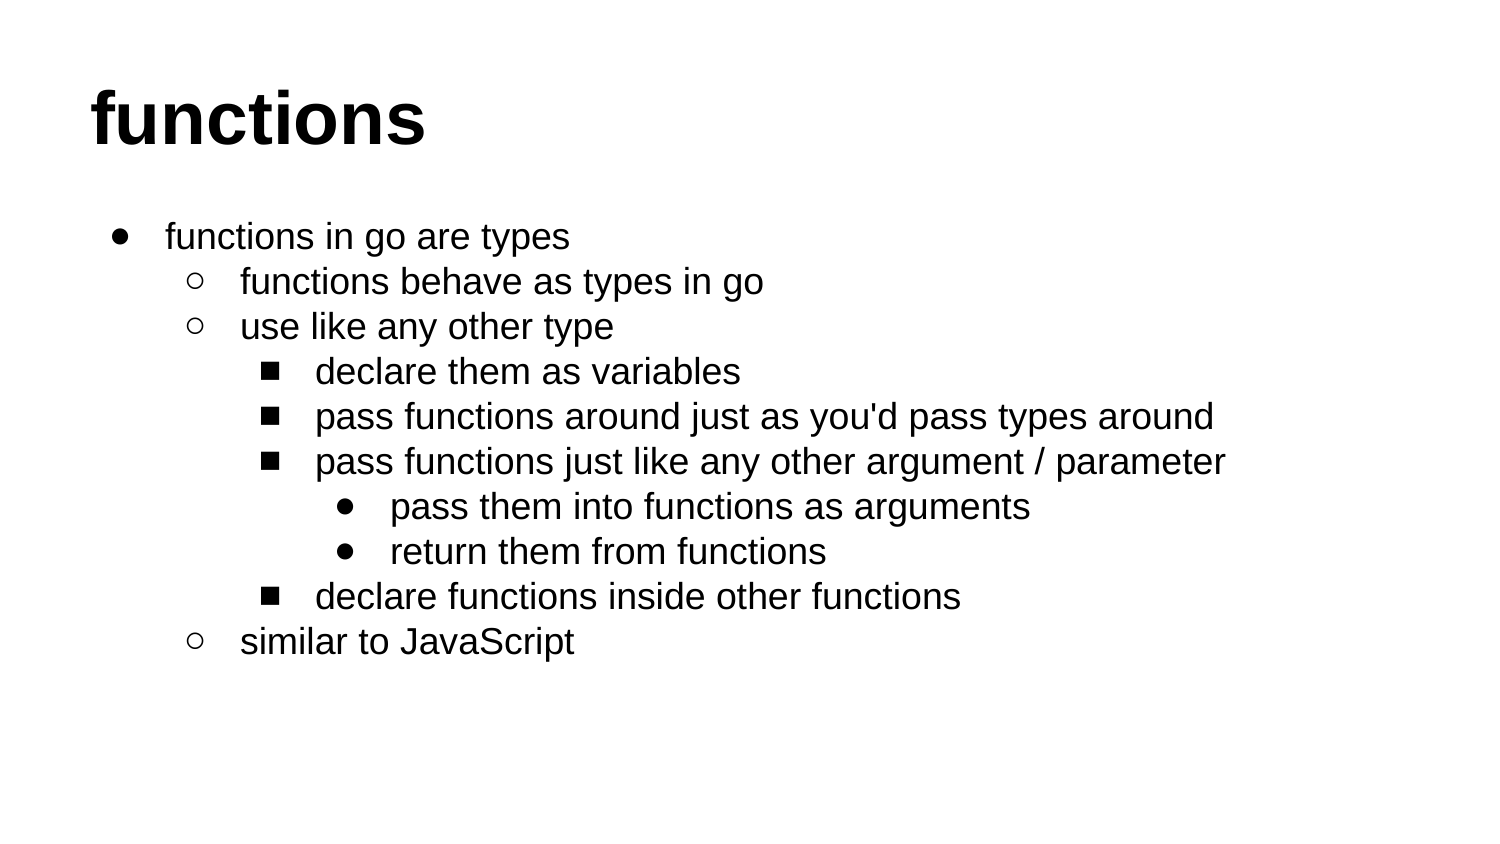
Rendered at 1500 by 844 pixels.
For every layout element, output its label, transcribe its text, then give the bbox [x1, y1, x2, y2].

list functions in go are types functions behave as types in go use like any other type declare them as variables pass functions around just as you'd pass types around pass functions just like any other argument / parameter pass them into functions as arguments return them from functions declare functions inside other functions similar to JavaScript [75, 196, 1425, 808]
title functions [75, 33, 1425, 175]
